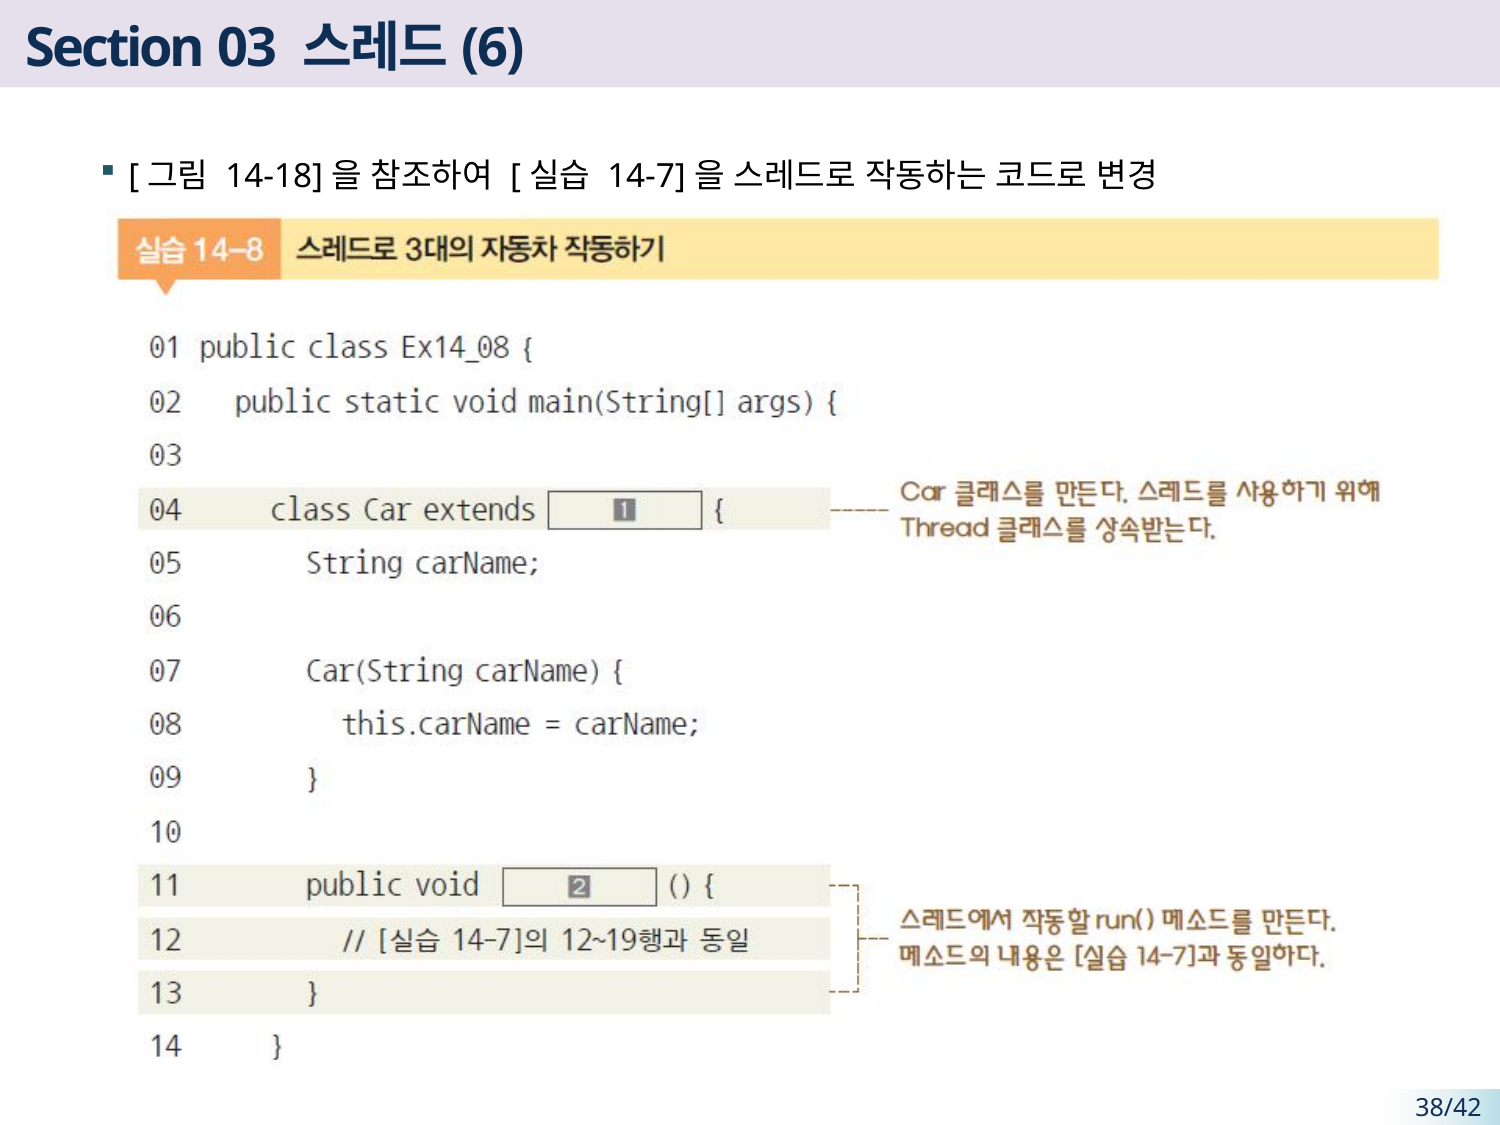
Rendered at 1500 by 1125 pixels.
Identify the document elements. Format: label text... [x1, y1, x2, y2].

title Section 03 스레드(6) [10, 5, 1288, 84]
list [그림 14-18]을 참조하여 [실습 14-7]을 스레드로 작동하는 코드로 변경 [10, 126, 1481, 1057]
picture [107, 207, 1447, 1071]
